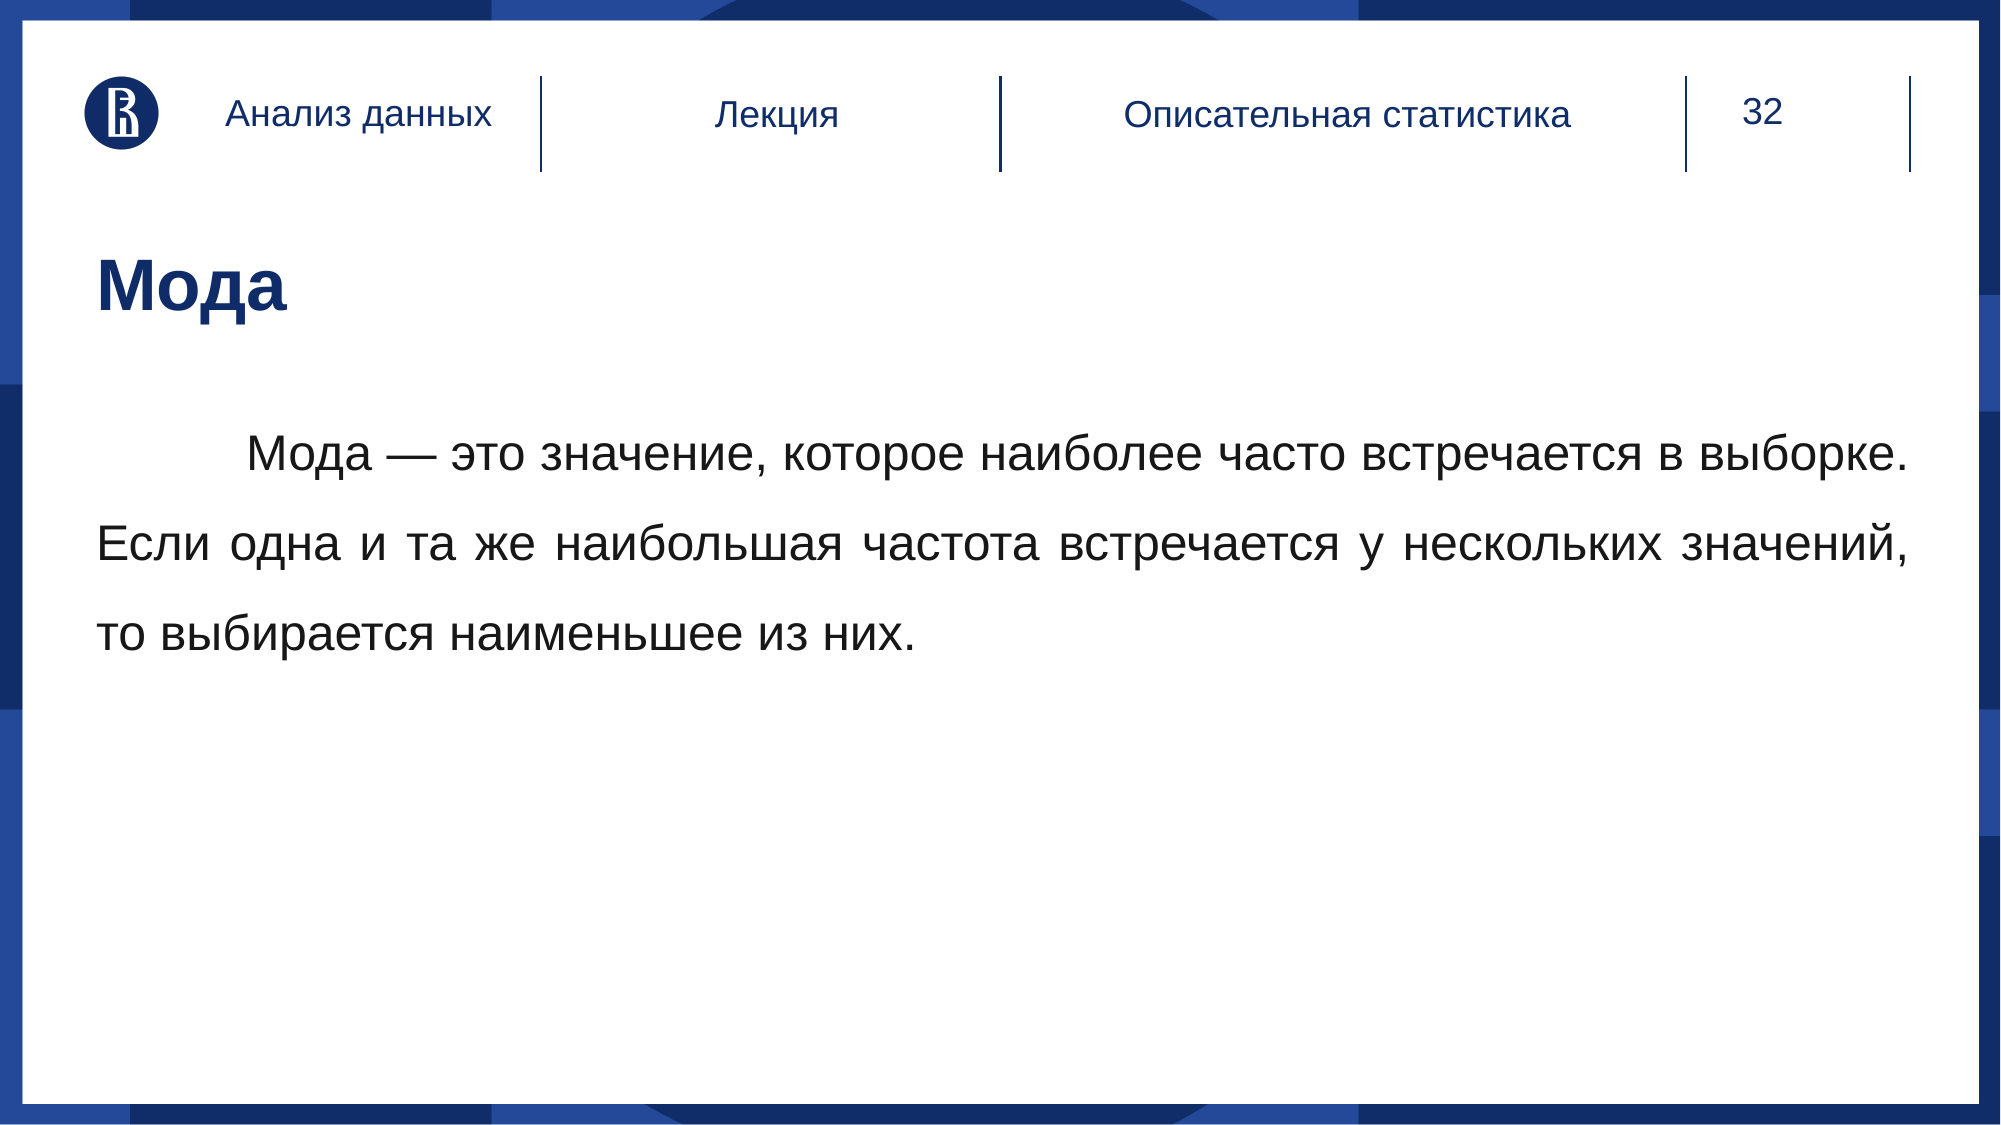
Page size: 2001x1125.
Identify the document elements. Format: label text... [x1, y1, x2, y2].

picture [0, 0, 2001, 1125]
title Мода [96, 237, 1911, 365]
list Описательная статистика [1026, 90, 1668, 157]
list Лекция [567, 90, 987, 157]
list Анализ данных [187, 88, 520, 157]
list Мода — это значение, которое наиболее часто встречается в выборке. Если одна и та же наибольшая частота встречается у нескольких значений, то выбирается наименьшее из них. [96, 390, 1911, 1005]
